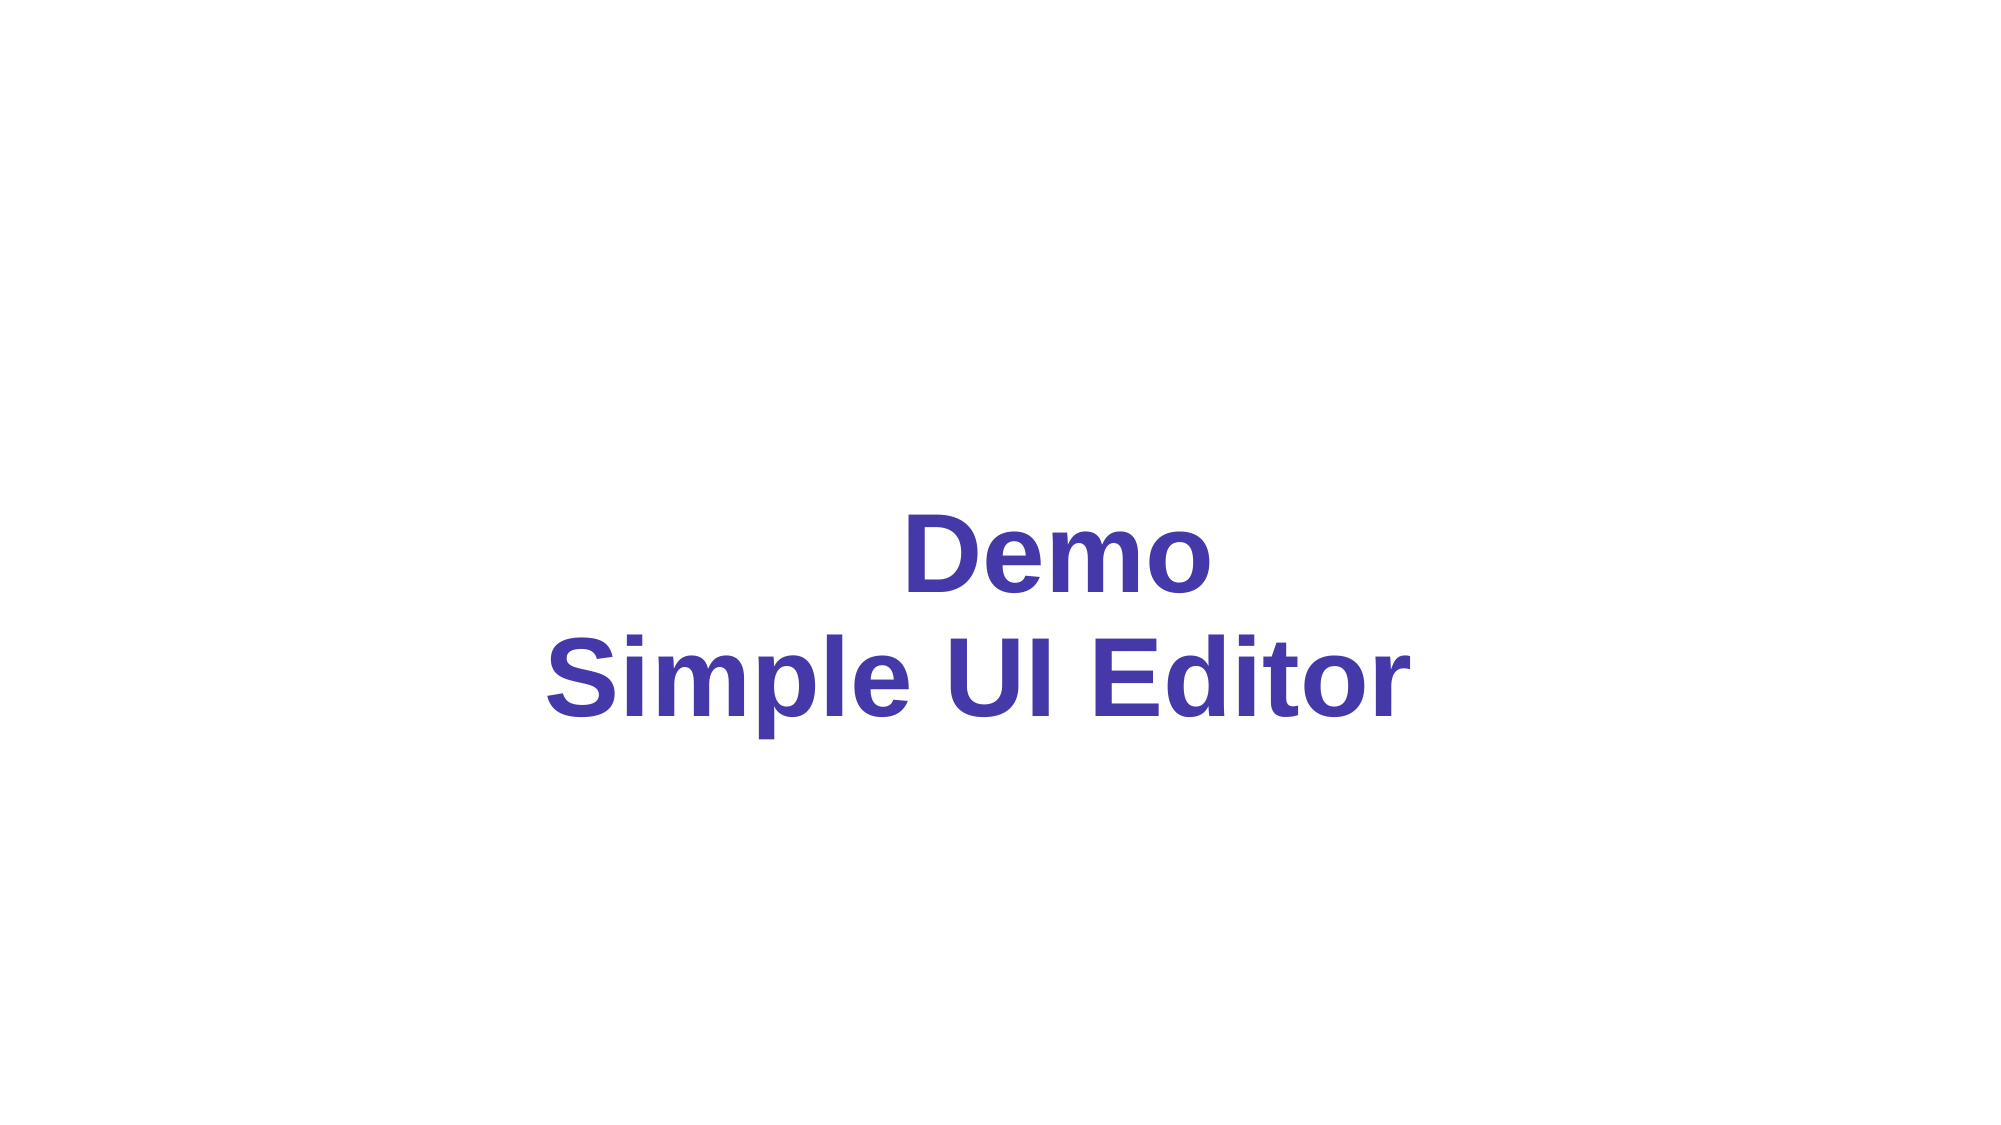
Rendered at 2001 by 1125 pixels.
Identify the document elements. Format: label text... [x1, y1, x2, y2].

title Demo Simple UI Editor [136, 280, 1862, 749]
